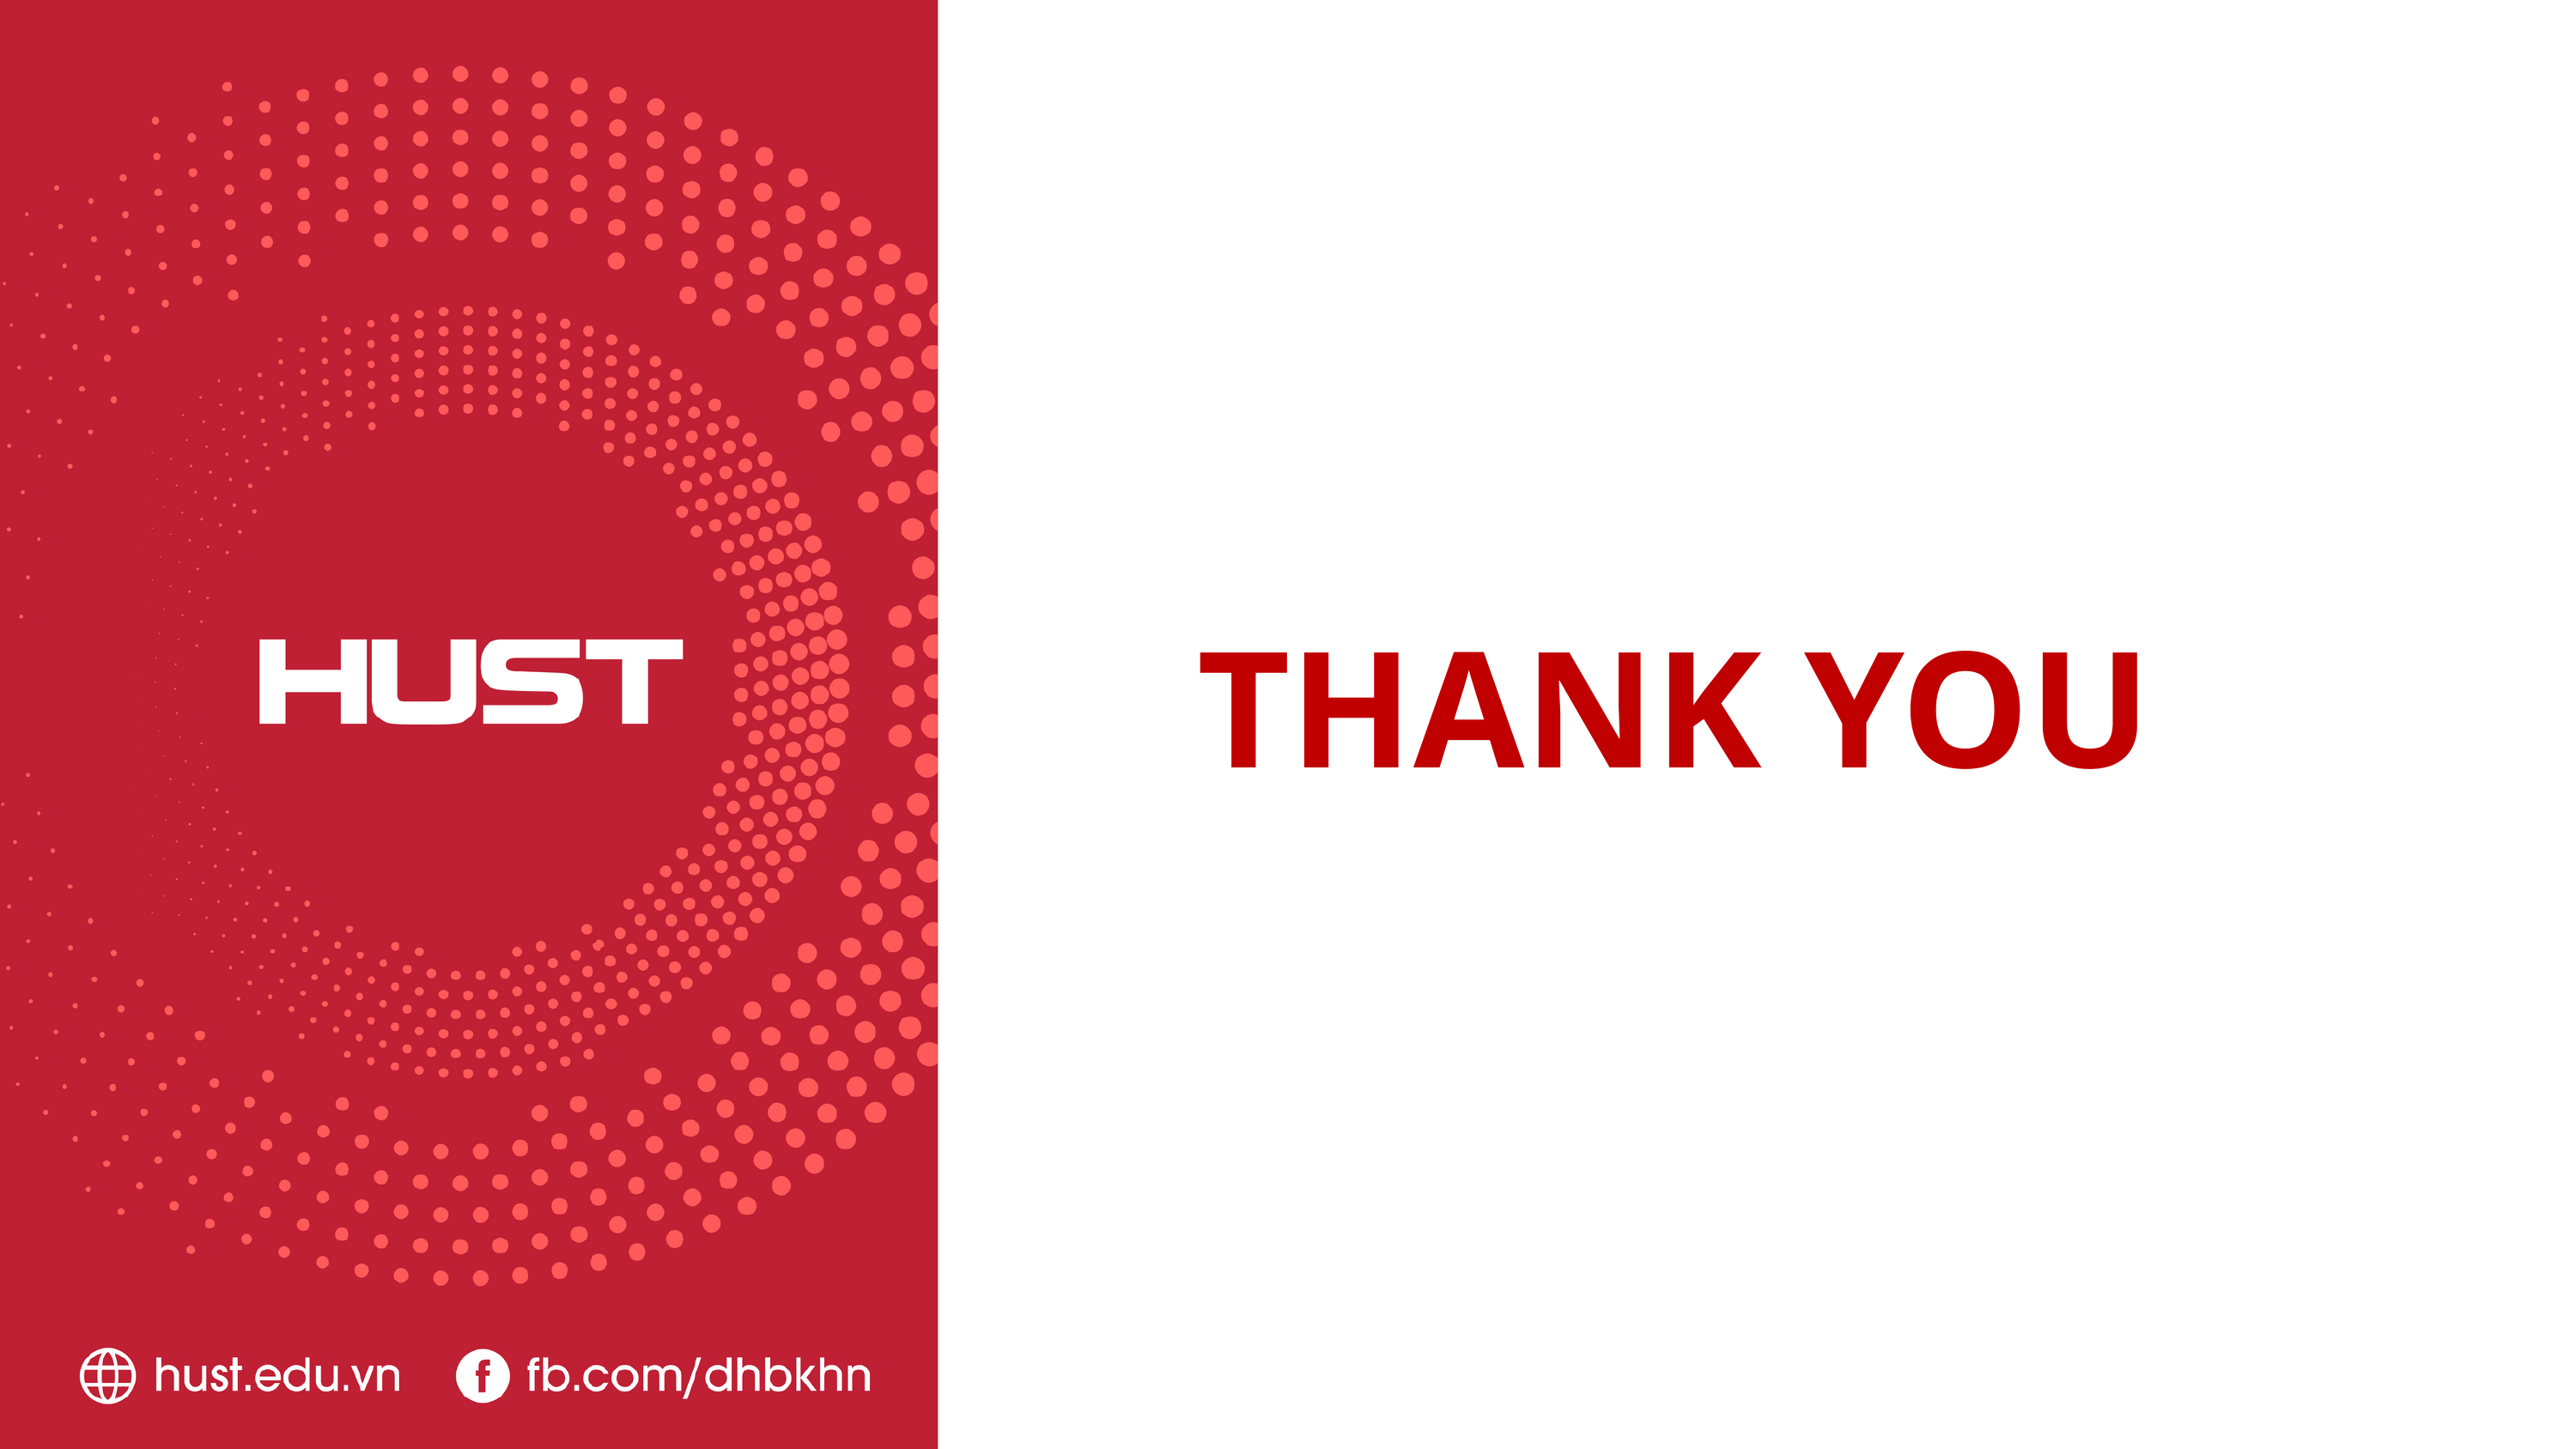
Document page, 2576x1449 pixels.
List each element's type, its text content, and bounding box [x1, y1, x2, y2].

text_box [0, 0, 2576, 1449]
text_box THANK YOU [1197, 626, 2318, 800]
